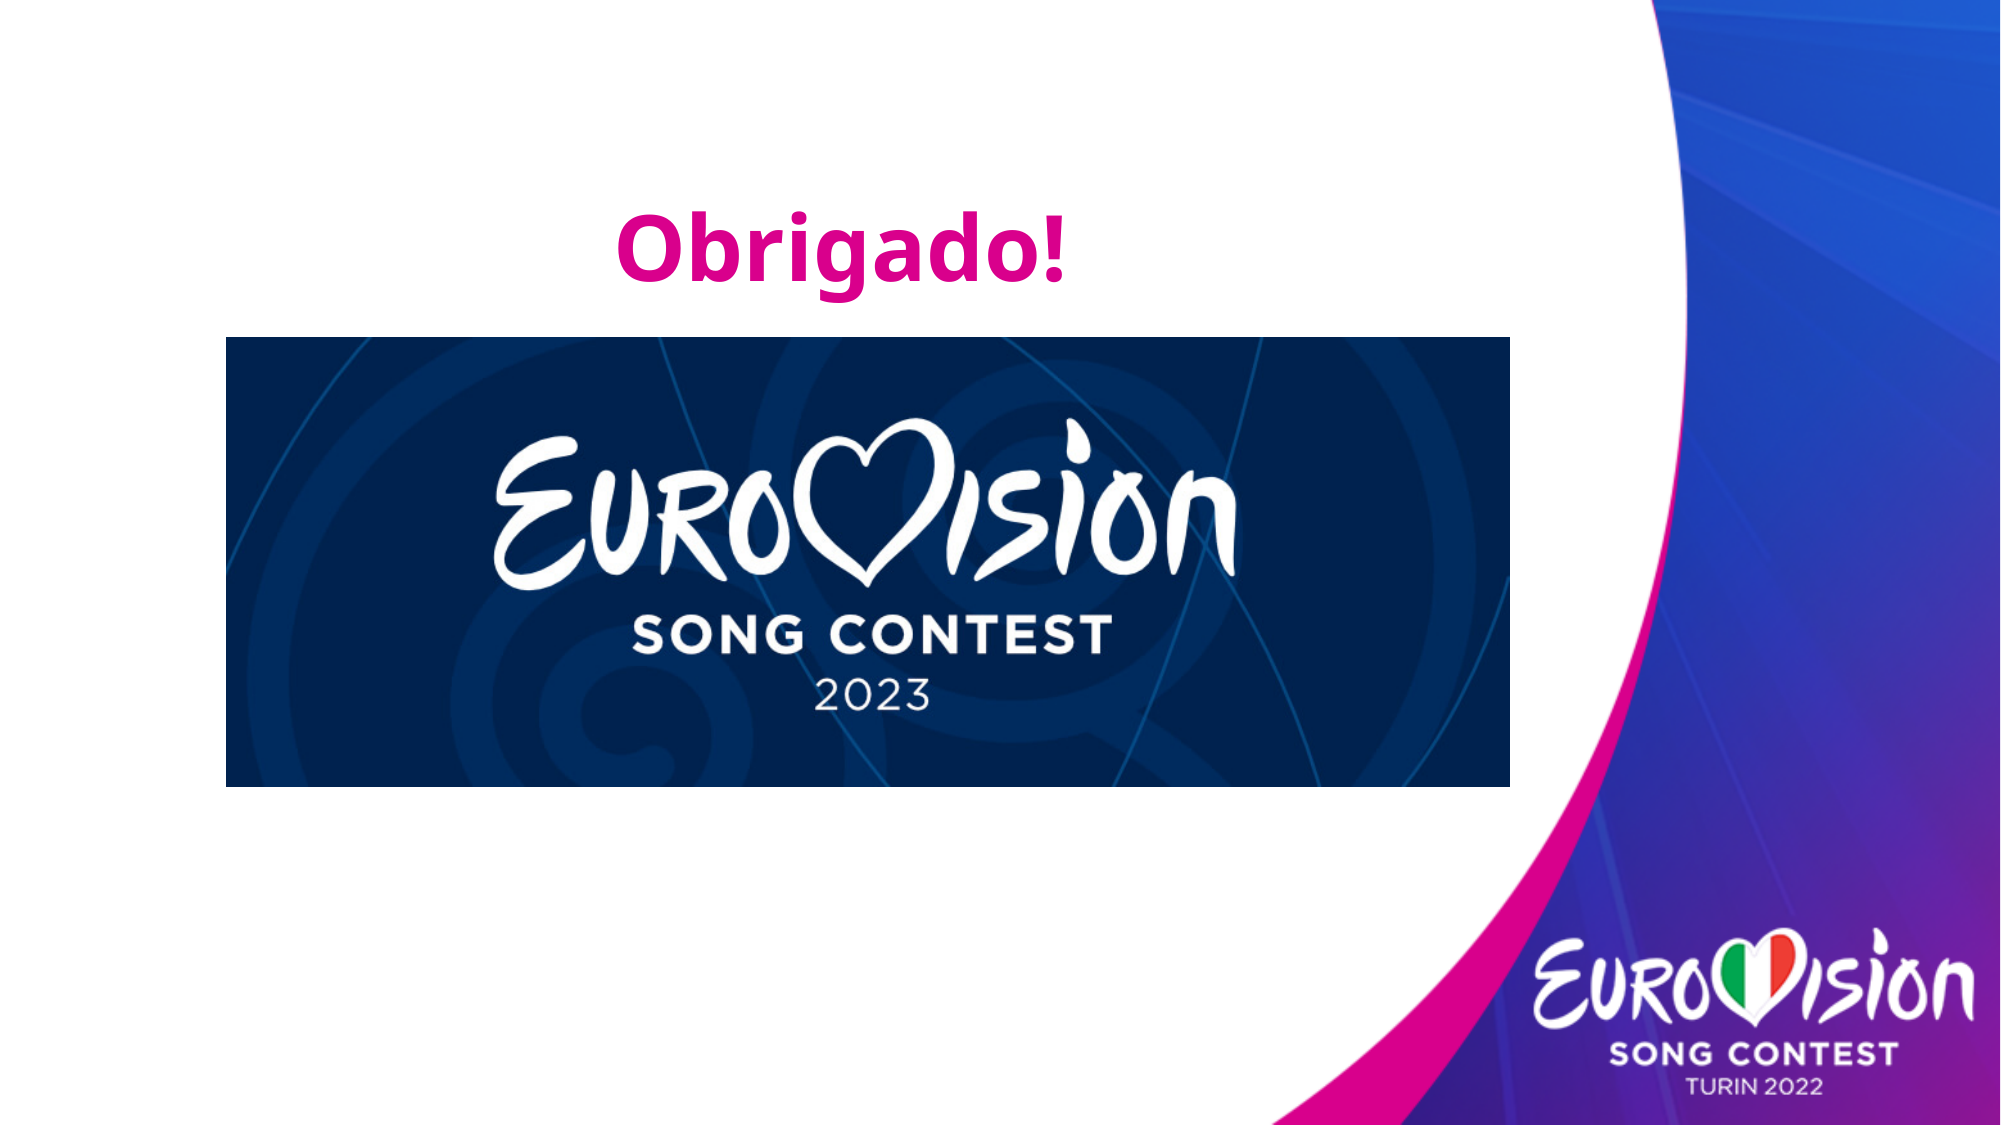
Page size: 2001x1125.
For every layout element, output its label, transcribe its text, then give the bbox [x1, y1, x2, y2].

title Obrigado! [133, 143, 1548, 361]
picture [0, 0, 2001, 1125]
